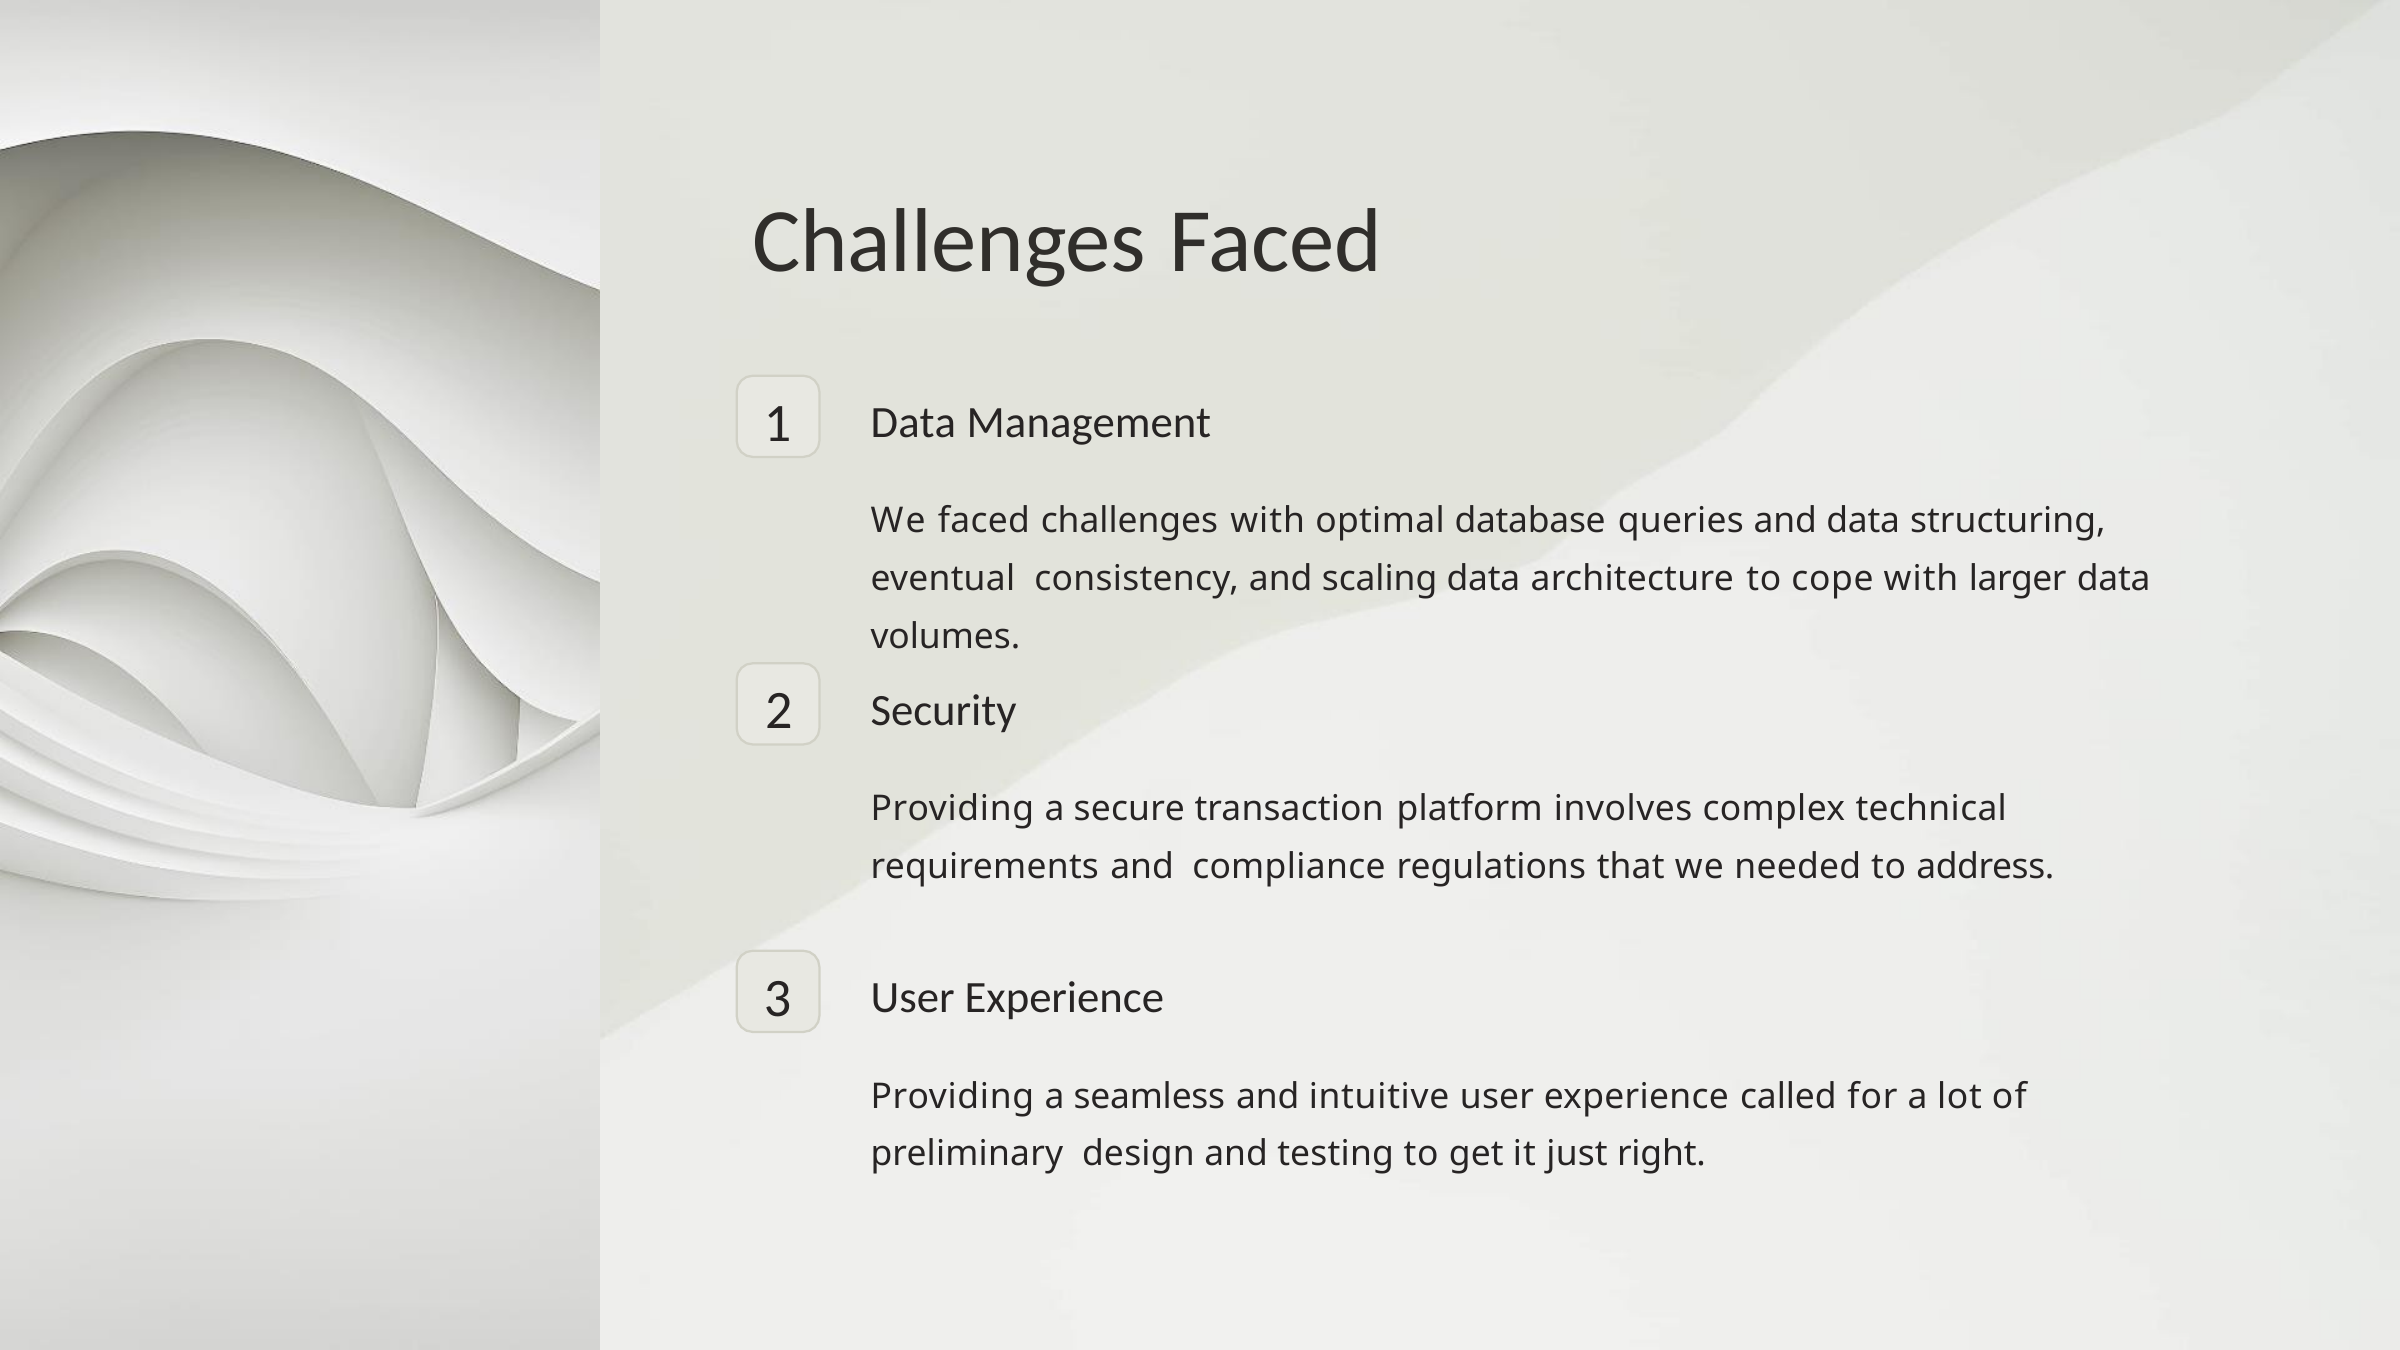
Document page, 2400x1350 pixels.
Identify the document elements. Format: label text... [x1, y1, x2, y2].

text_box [735, 374, 821, 459]
title Challenges Faced [750, 178, 1388, 407]
text_box We faced challenges with optimal database queries and data structuring, eventual consistency, and scaling data architecture to cope with larger data volumes. [868, 479, 2178, 656]
text_box Security [868, 677, 1021, 735]
text_box User Experience [868, 965, 1170, 1022]
text_box Providing a seamless and intuitive user experience called for a lot of preliminary design and testing to get it just right. [868, 1055, 2142, 1173]
text_box Providing a secure transaction platform involves complex technical requirements and compliance regulations that we needed to address. [868, 767, 2229, 886]
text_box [735, 661, 821, 746]
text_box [735, 949, 821, 1034]
picture [0, 0, 2400, 1350]
text_box Data Management [868, 390, 1217, 447]
